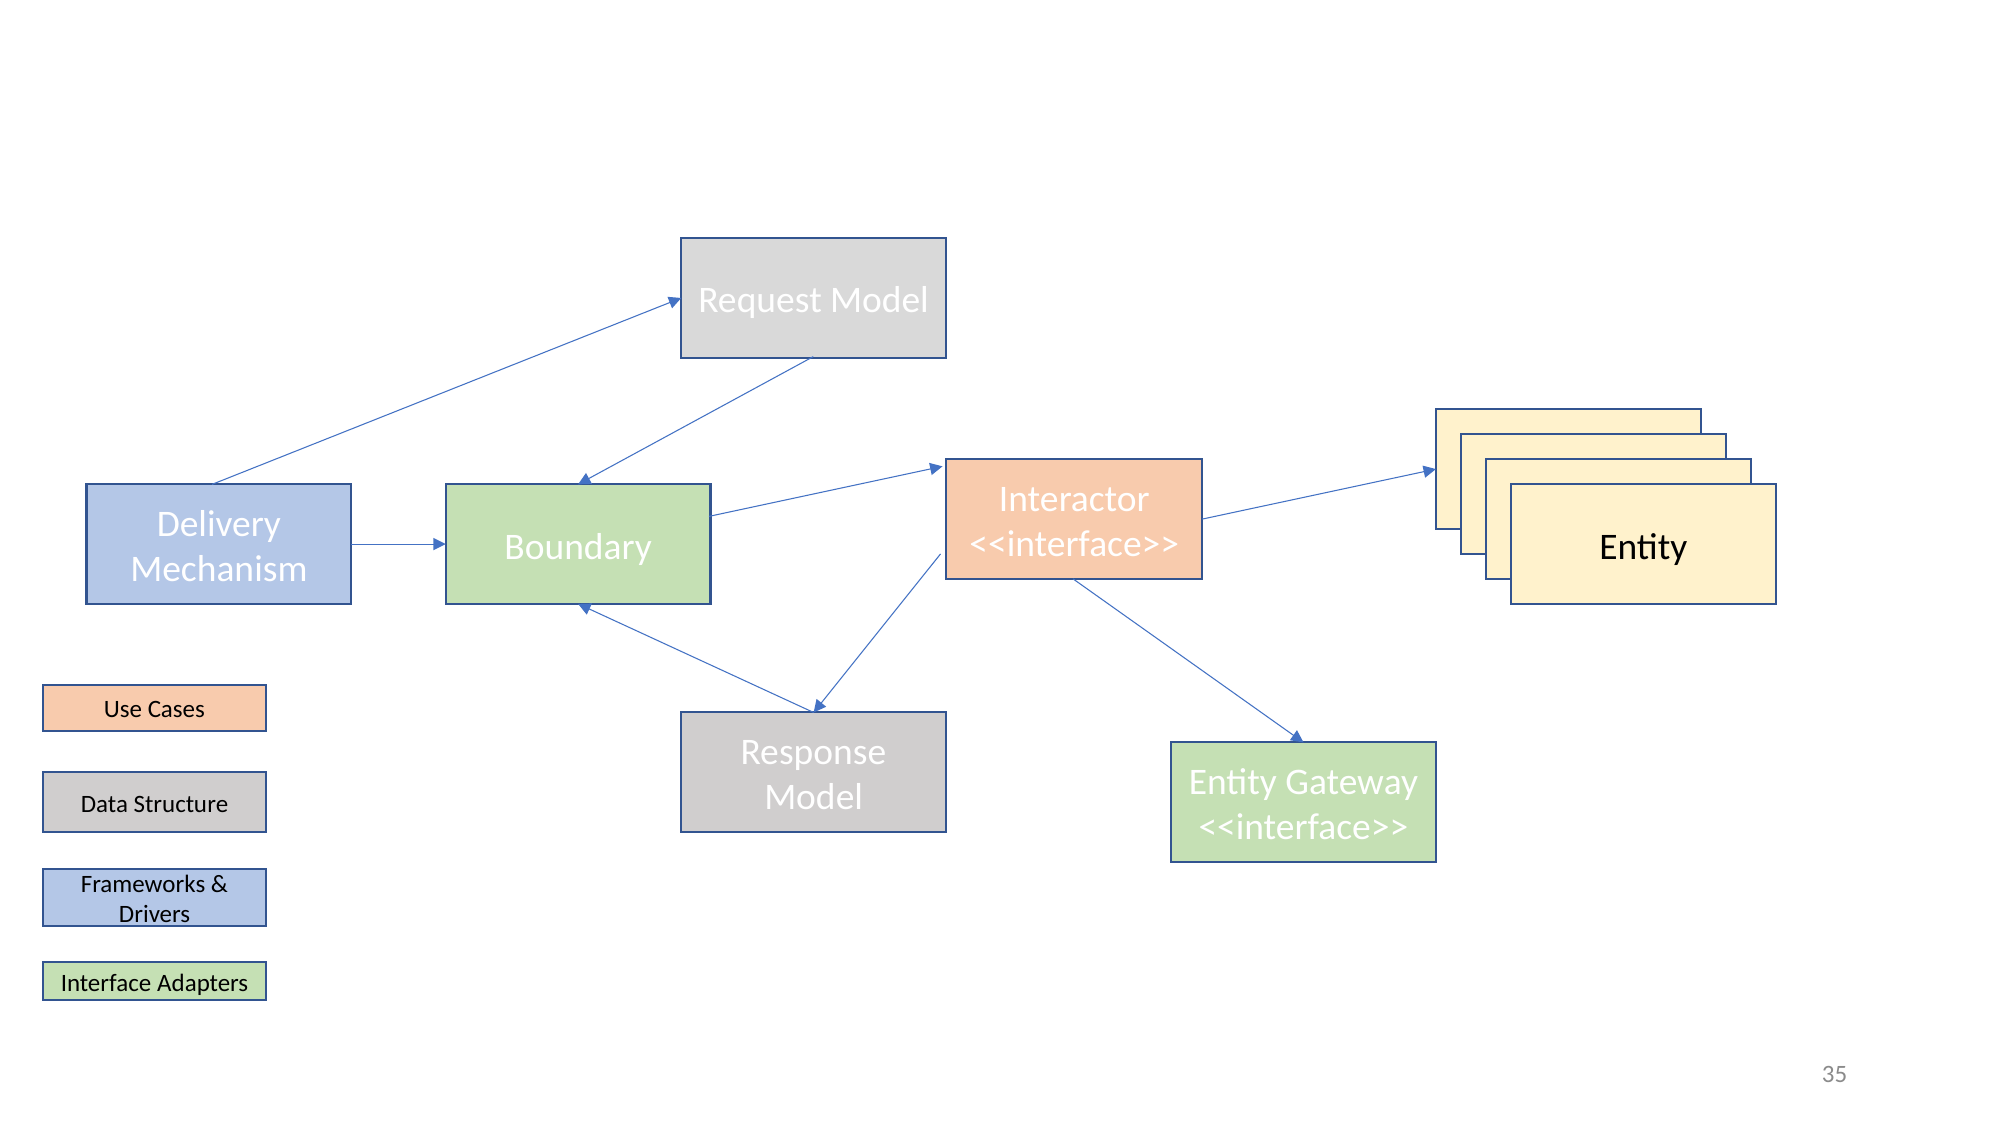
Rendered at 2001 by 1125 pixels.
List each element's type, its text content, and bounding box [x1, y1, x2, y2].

text_box Response Model [680, 711, 947, 833]
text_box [212, 298, 682, 485]
text_box Request Model [680, 237, 947, 359]
text_box Interface Adapters [42, 961, 267, 1001]
text_box Data Structure [42, 771, 267, 833]
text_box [1202, 469, 1436, 520]
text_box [813, 553, 941, 713]
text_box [578, 356, 814, 485]
text_box Entity [1510, 483, 1777, 605]
text_box Entity [1435, 408, 1702, 530]
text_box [1072, 578, 1304, 743]
text_box Interactor <<interface>> [945, 458, 1203, 580]
text_box Entity Gateway <<interface>> [1170, 741, 1437, 863]
text_box Delivery Mechanism [85, 483, 352, 605]
text_box Frameworks & Drivers [42, 868, 267, 927]
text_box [708, 466, 943, 517]
text_box Boundary [445, 485, 712, 605]
text_box Use Cases [42, 684, 267, 732]
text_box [578, 603, 814, 713]
slide_number 35 [1412, 1042, 1863, 1103]
text_box Entity [1485, 458, 1752, 580]
text_box Entity [1460, 433, 1727, 555]
